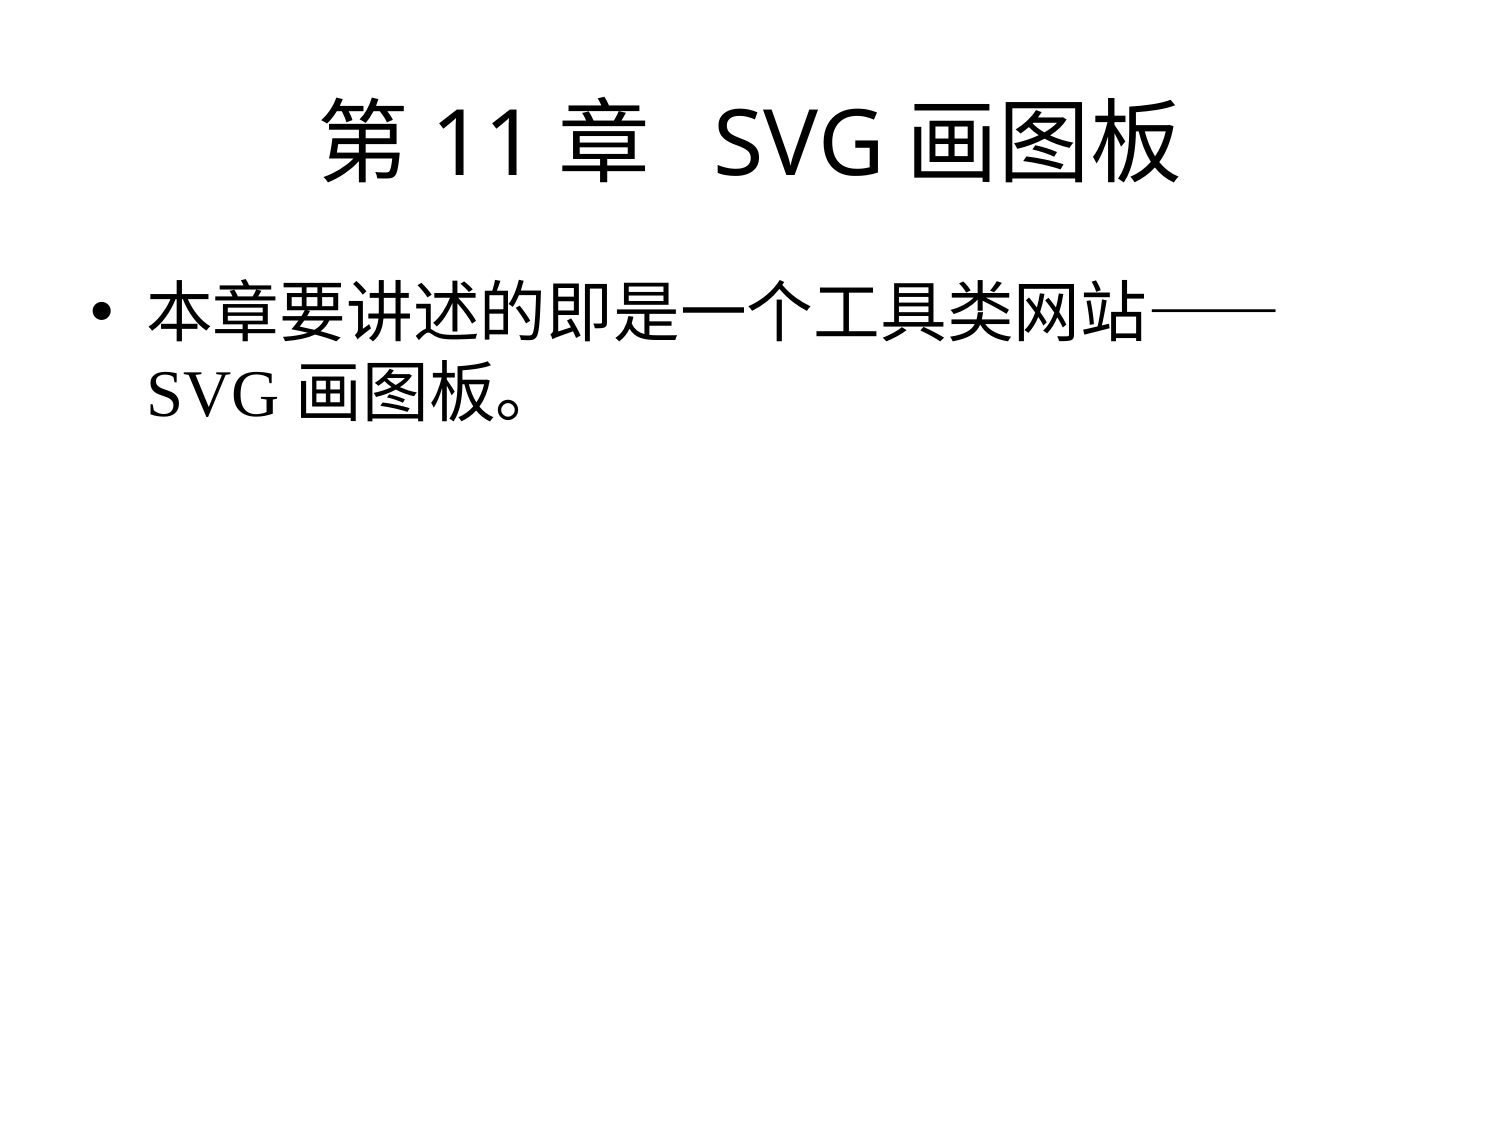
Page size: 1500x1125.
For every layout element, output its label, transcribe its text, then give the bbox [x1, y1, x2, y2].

list 本章要讲述的即是一个工具类网站——SVG画图板。 [75, 262, 1425, 1005]
title 第11章 SVG画图板 [75, 45, 1425, 233]
